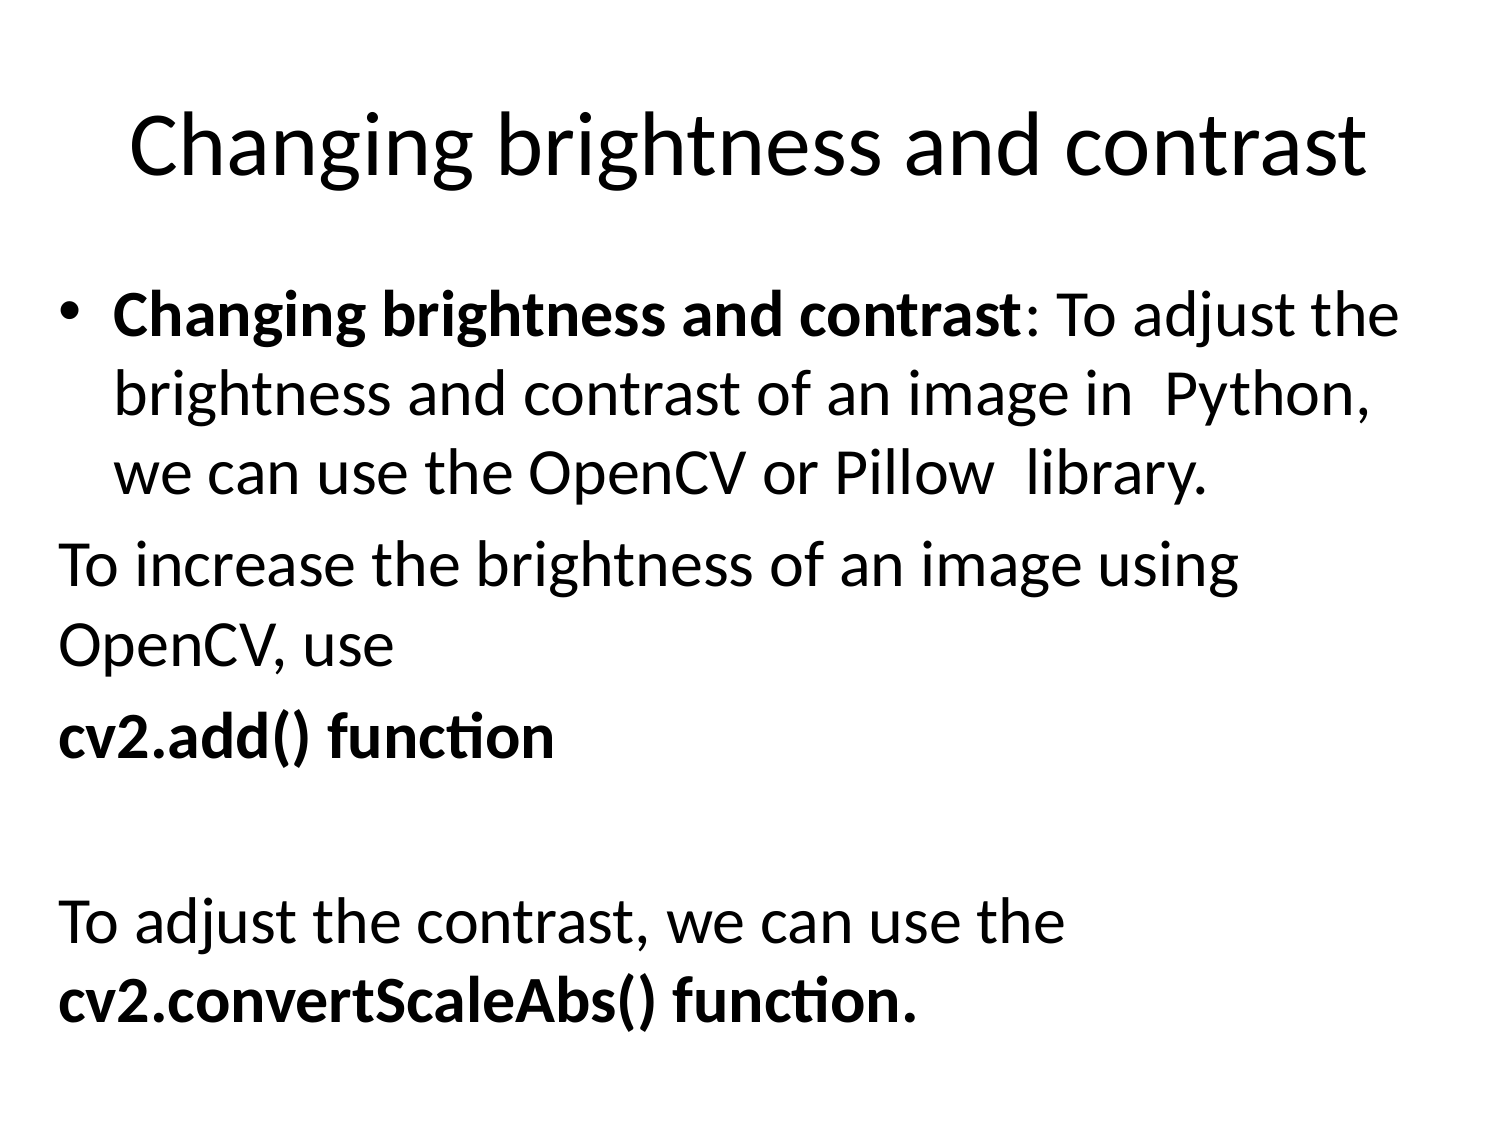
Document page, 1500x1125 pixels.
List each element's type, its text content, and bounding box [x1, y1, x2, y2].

list Changing brightness and contrast: To adjust the brightness and contrast of an image in Python, we can use the OpenCV or Pillow library. To increase the brightness of an image using OpenCV, use cv2.add() function To adjust the contrast, we can use the cv2.convertScaleAbs() function. [43, 262, 1459, 1044]
title Changing brightness and contrast [75, 45, 1425, 233]
